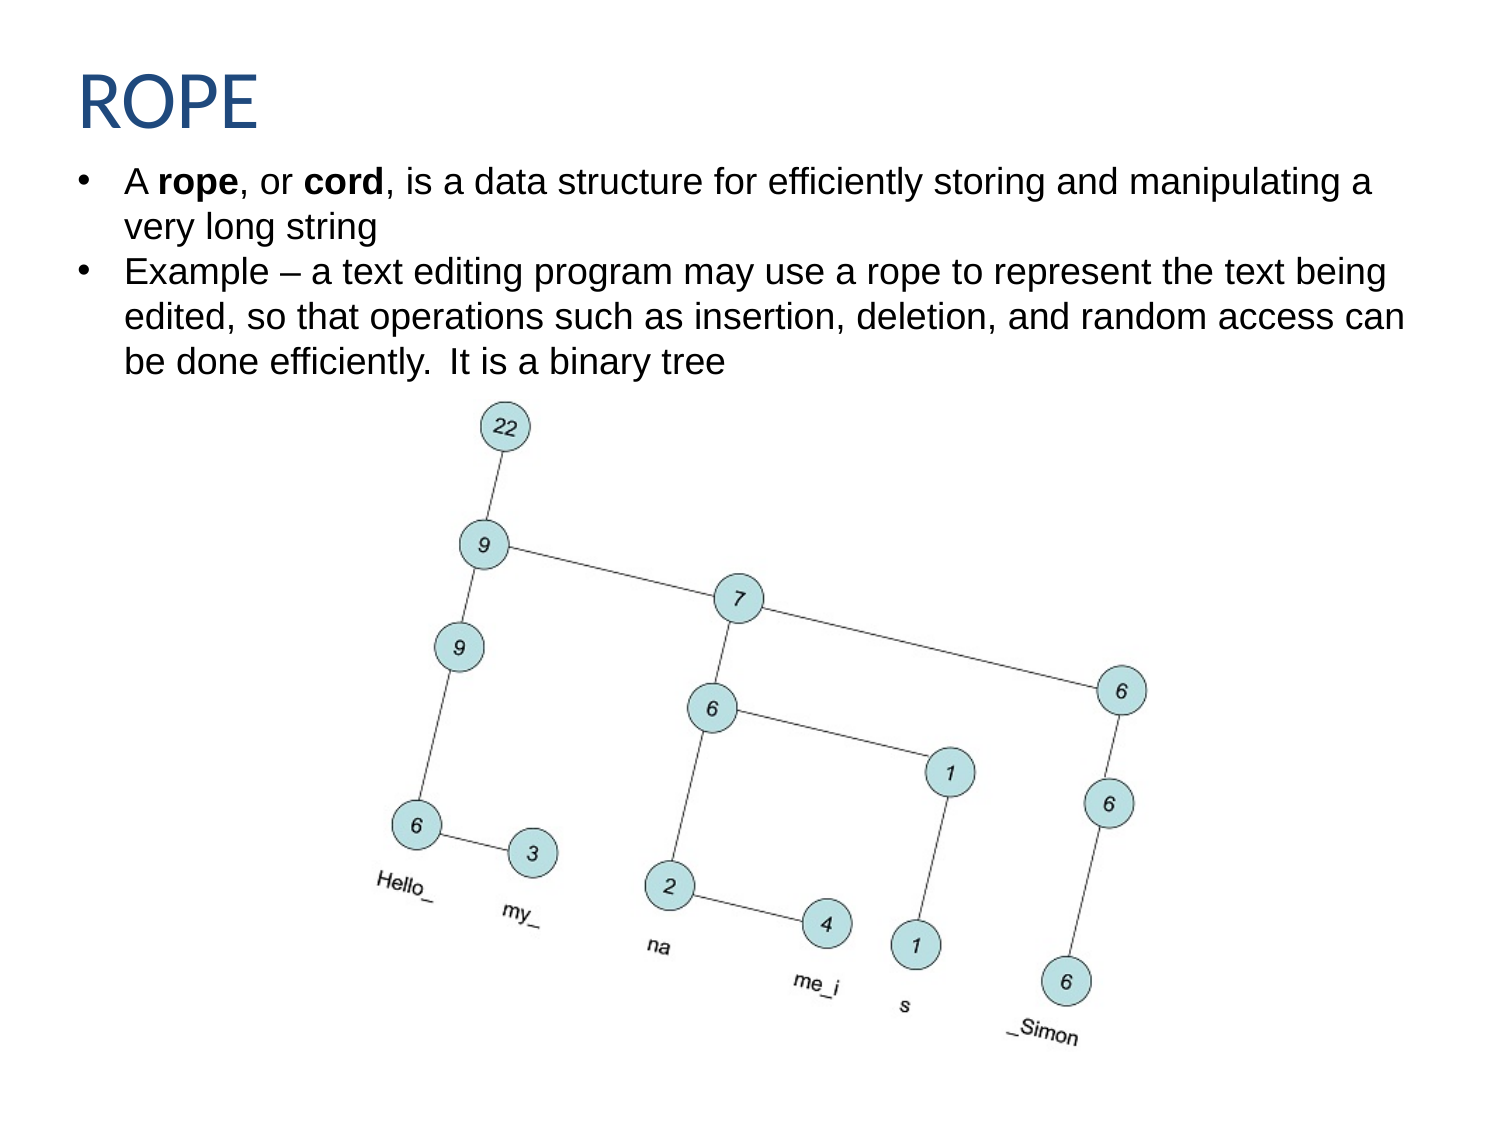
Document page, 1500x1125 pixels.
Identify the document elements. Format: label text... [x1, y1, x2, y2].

picture [361, 399, 1151, 1056]
text_box A rope, or cord, is a data structure for efficiently storing and manipulating a very long string Example – a text editing program may use a rope to represent the text being edited, so that operations such as insertion, deletion, and random access can be done efficiently. It is a binary tree [62, 149, 1450, 390]
text_box ROPE [62, 37, 888, 153]
